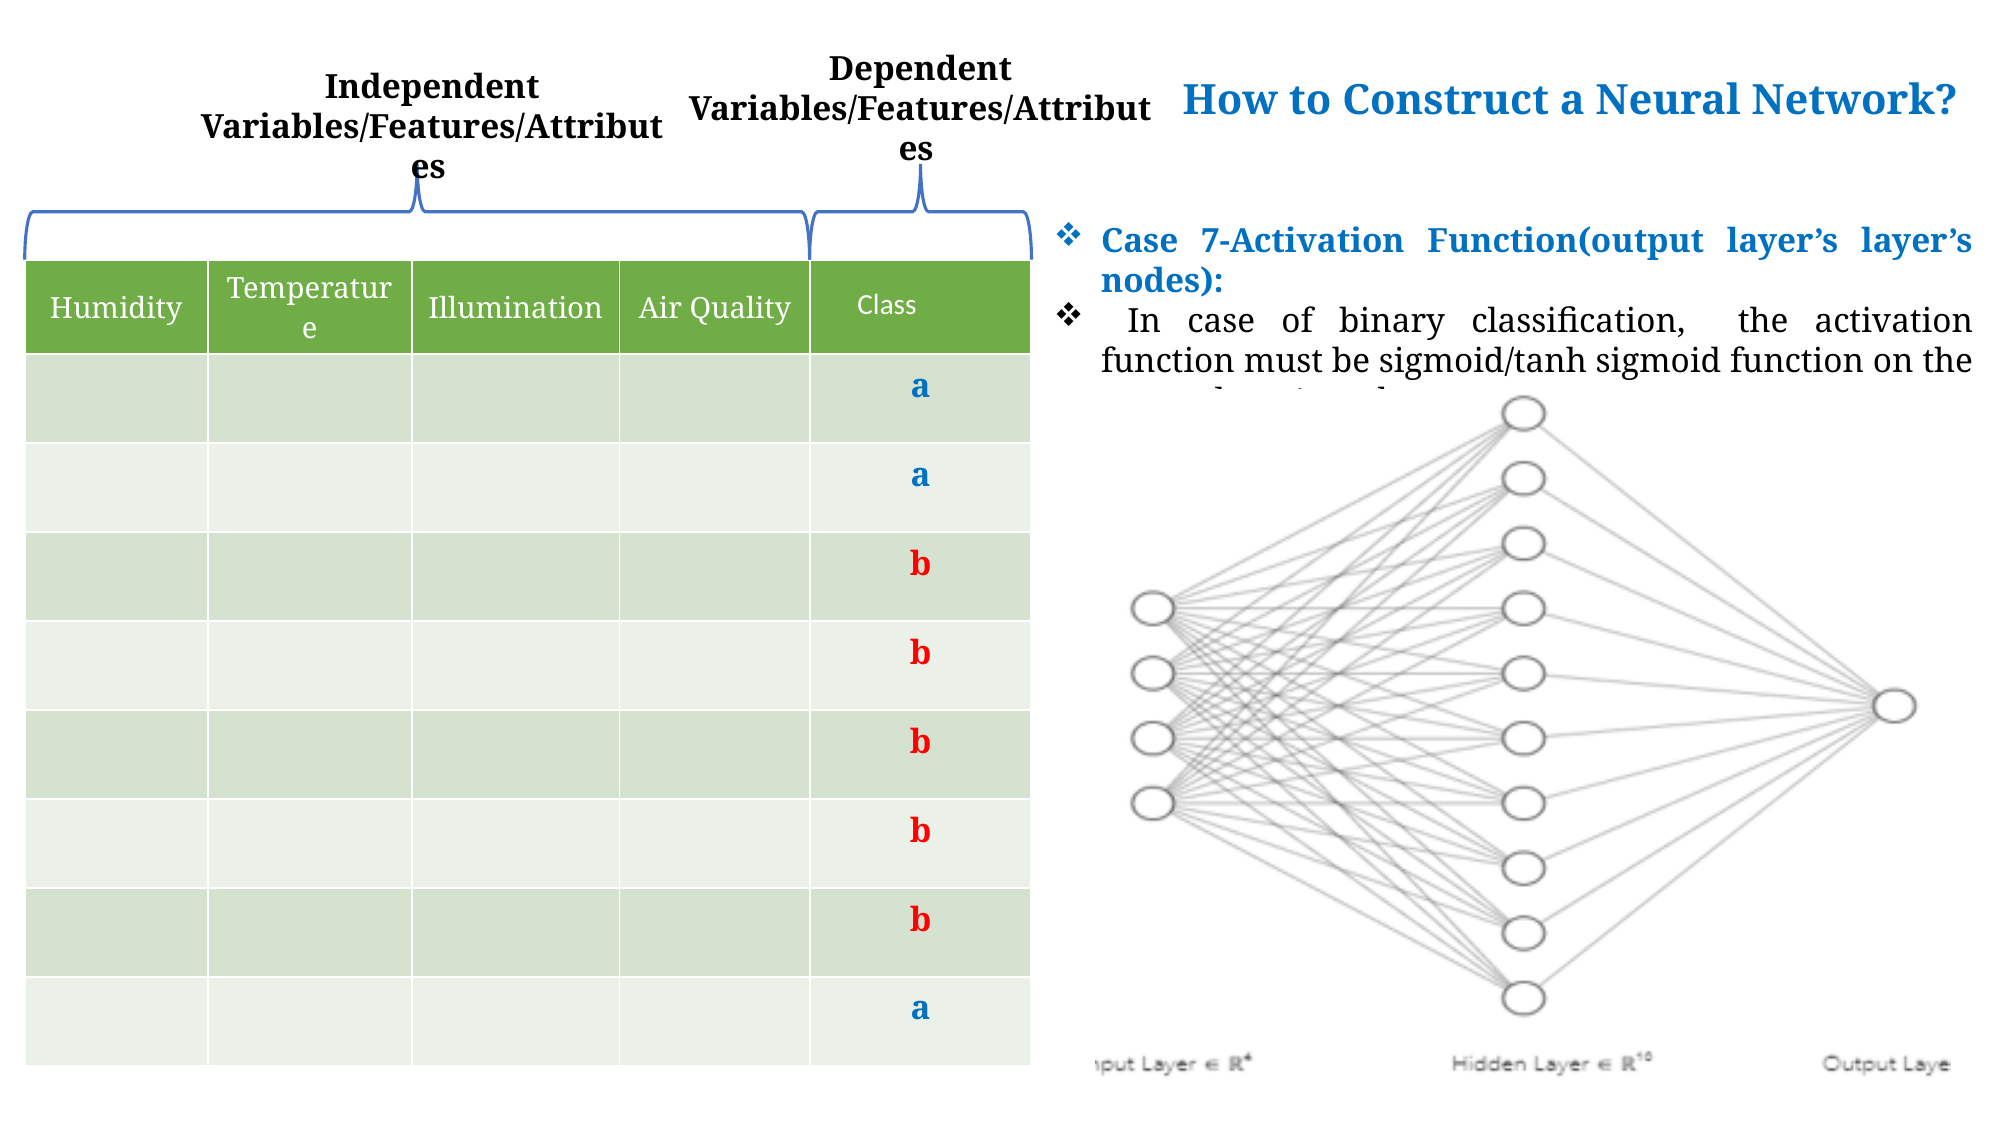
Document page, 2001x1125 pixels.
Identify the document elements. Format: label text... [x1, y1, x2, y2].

table_cell [209, 711, 411, 798]
table_cell [620, 800, 809, 887]
table_header Illumination [413, 261, 619, 353]
table_cell b [811, 622, 1030, 709]
table_header Humidity [26, 261, 207, 353]
table_cell [26, 355, 207, 442]
text_box Case 7-Activation Function(output layer’s layer’s nodes): In case of binary classification, the activation function must be sigmoid/tanh sigmoid function on the output layer’s nodes. [1039, 211, 1990, 467]
table_cell [620, 711, 809, 798]
table_cell [413, 978, 619, 1065]
table_cell [413, 711, 619, 798]
table_cell b [811, 889, 1030, 976]
table_cell [620, 978, 809, 1065]
table_cell b [811, 711, 1030, 798]
table_cell [26, 622, 207, 709]
table_cell [26, 978, 207, 1065]
text_box [809, 175, 1032, 260]
table_cell [413, 889, 619, 976]
table_cell [620, 355, 809, 442]
table_header Air Quality [620, 261, 809, 353]
text_box [24, 193, 810, 260]
table_cell [413, 444, 619, 531]
table_cell b [811, 533, 1030, 620]
title How to Construct a Neural Network? [1095, 29, 2000, 174]
table_cell [209, 622, 411, 709]
table_header Temperature [209, 261, 411, 353]
table_cell [413, 355, 619, 442]
text_box Independent Variables/Features/Attributes [183, 57, 682, 193]
table_cell [209, 533, 411, 620]
table_cell [209, 978, 411, 1065]
table_cell [209, 889, 411, 976]
table_header Class [811, 261, 1030, 353]
table_cell b [811, 800, 1030, 887]
text_box Dependent Variables/Features/Attributes [671, 39, 1170, 175]
table_cell [209, 800, 411, 887]
table_cell [413, 622, 619, 709]
table_cell [209, 355, 411, 442]
table_cell a [811, 978, 1030, 1065]
table_cell [620, 622, 809, 709]
table_cell [209, 444, 411, 531]
picture [1095, 389, 1951, 1086]
table_cell [620, 533, 809, 620]
table_cell [413, 533, 619, 620]
table_cell [26, 533, 207, 620]
table_cell [620, 444, 809, 531]
table_cell [26, 444, 207, 531]
table_cell a [811, 355, 1030, 442]
table_cell a [811, 444, 1030, 531]
table_cell [26, 800, 207, 887]
table_cell [26, 711, 207, 798]
table_cell [620, 889, 809, 976]
table_cell [26, 889, 207, 976]
table_cell [413, 800, 619, 887]
